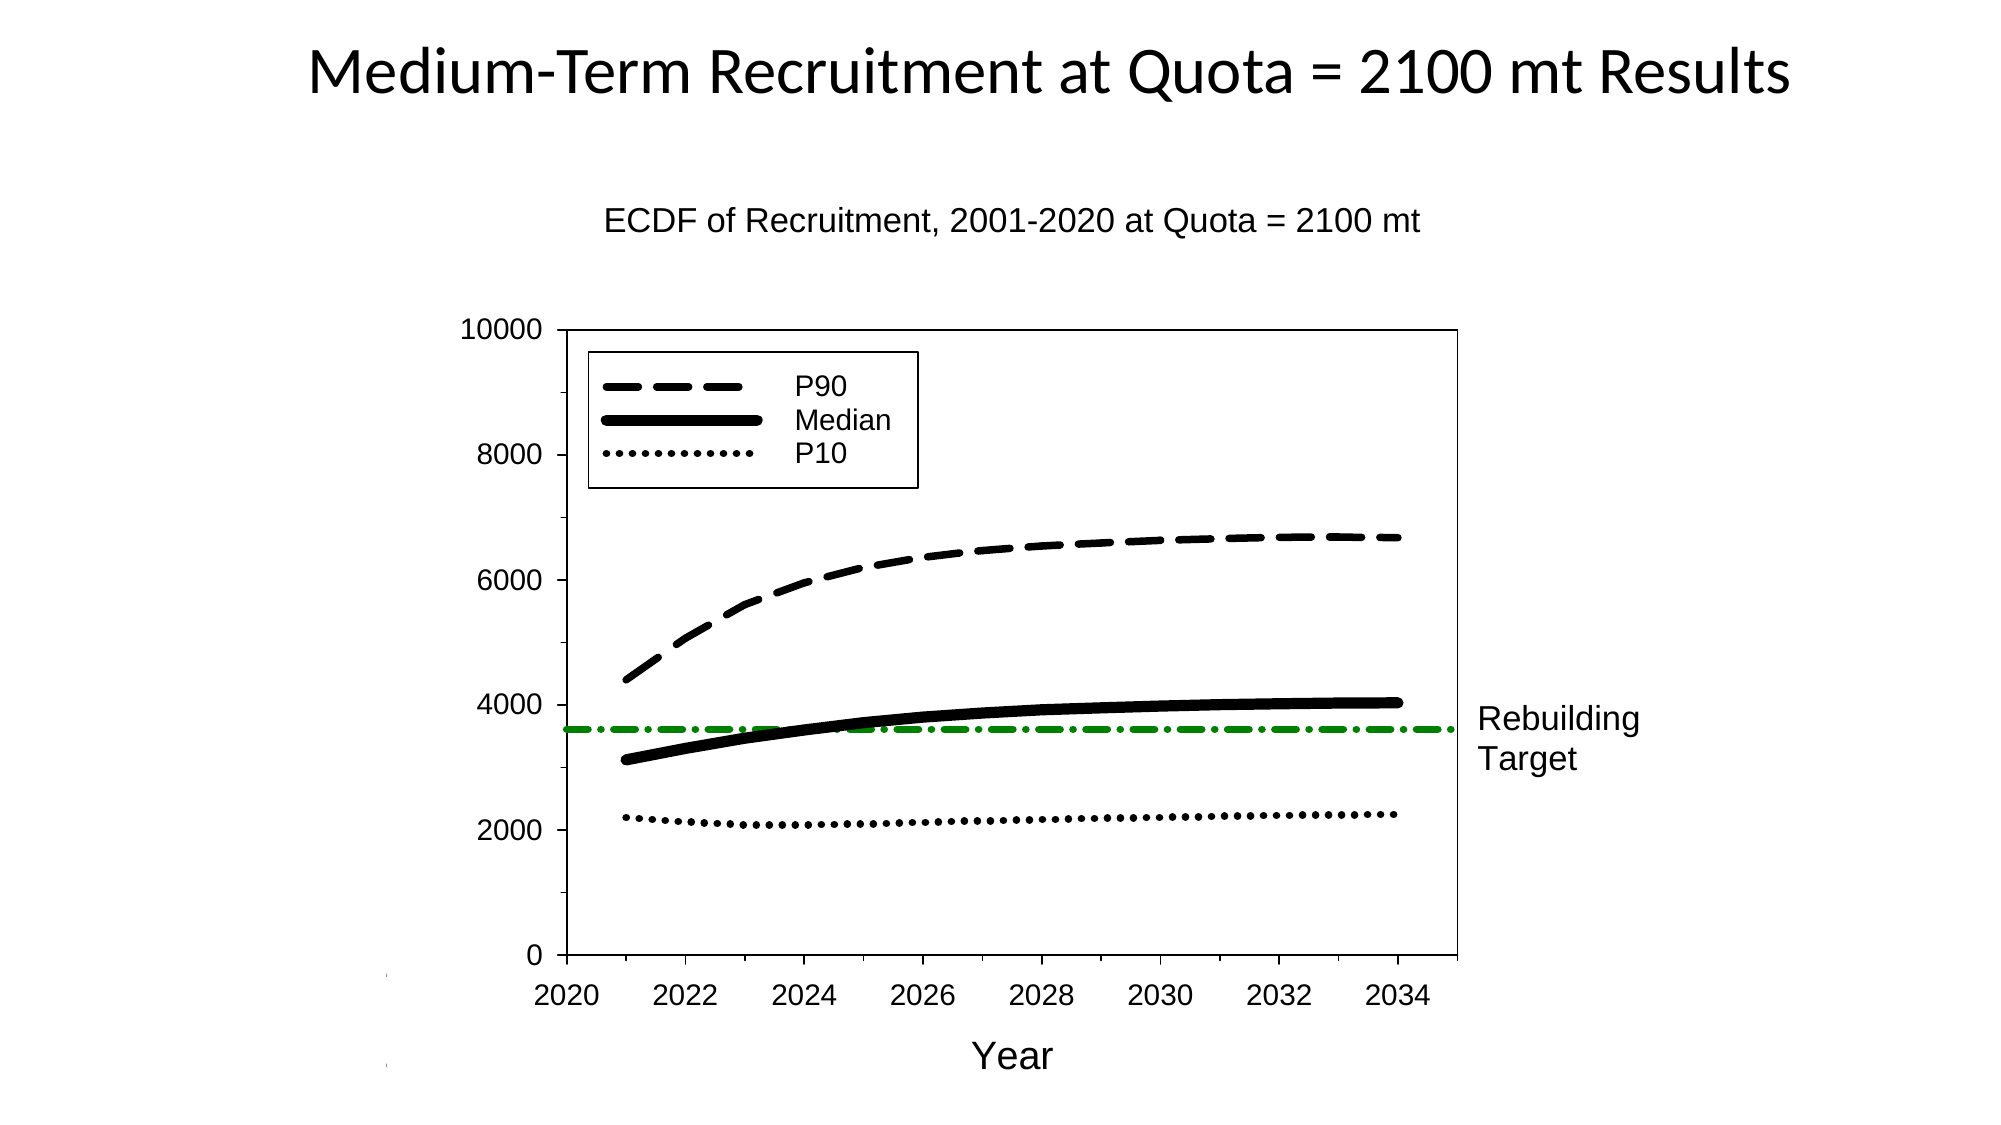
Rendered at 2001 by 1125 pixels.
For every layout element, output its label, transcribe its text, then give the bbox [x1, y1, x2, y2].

picture [386, 194, 2000, 1085]
text_box Medium-Term Recruitment at Quota = 2100 mt Results [293, 19, 1808, 114]
